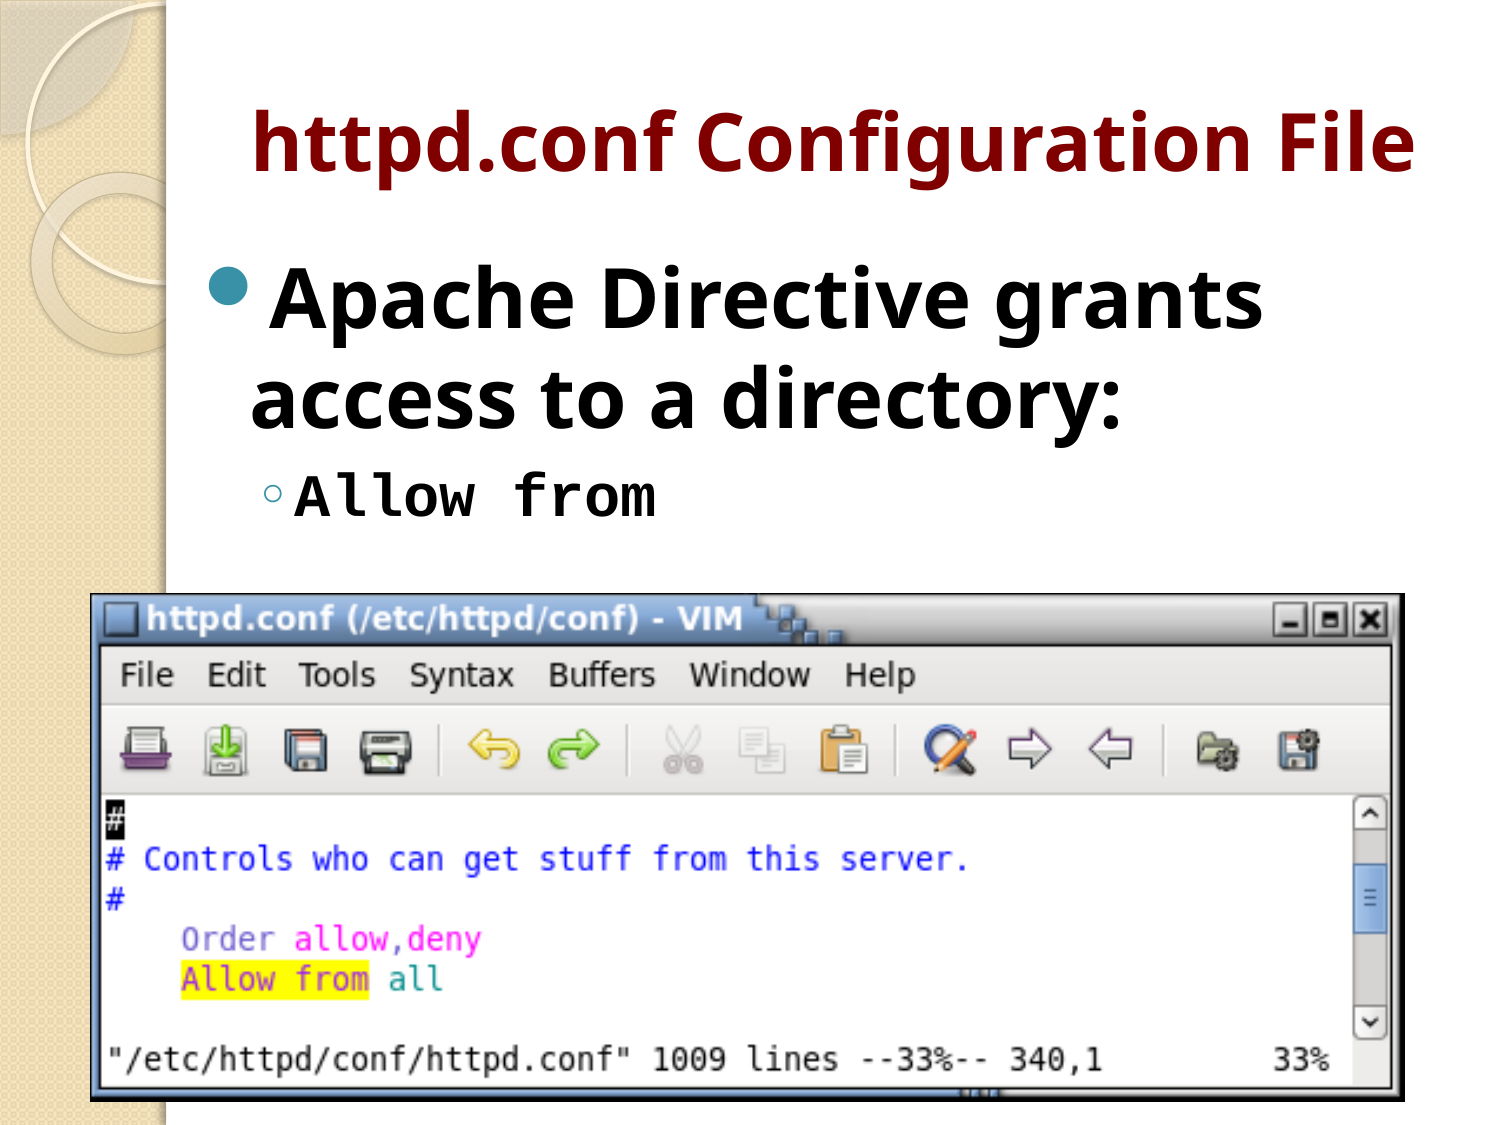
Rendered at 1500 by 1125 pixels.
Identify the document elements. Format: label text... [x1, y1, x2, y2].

title httpd.conf Configuration File [235, 45, 1466, 233]
list Apache Directive grants access to a directory: Allow from [174, 237, 1466, 538]
picture [90, 593, 1406, 1102]
